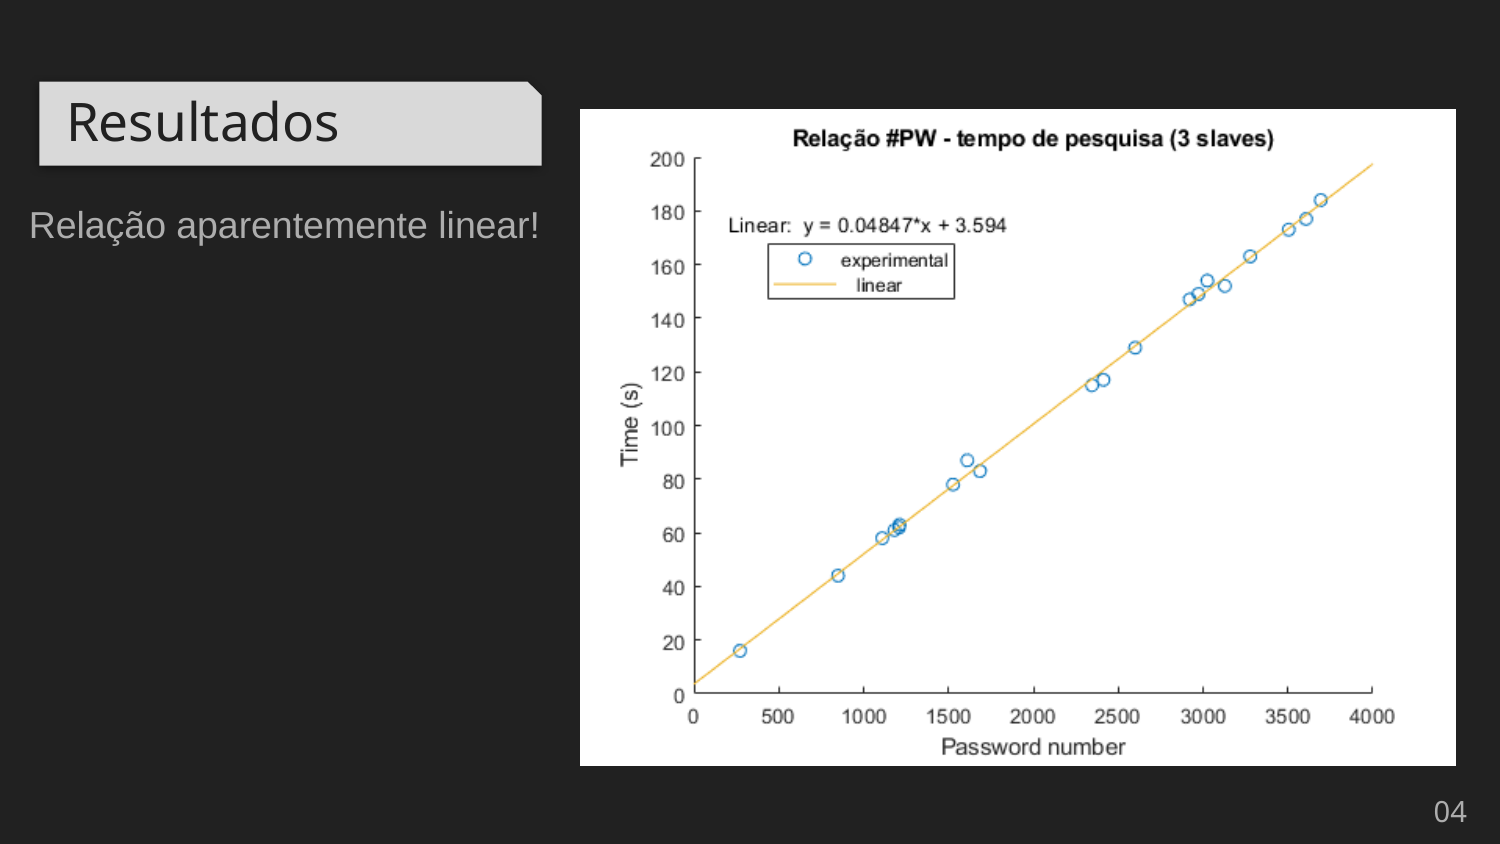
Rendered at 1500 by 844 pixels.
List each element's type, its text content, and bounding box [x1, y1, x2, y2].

title Resultados [51, 72, 1449, 167]
picture [580, 109, 1456, 767]
text_box 04 [1418, 778, 1500, 843]
text_box [39, 81, 51, 166]
list Relação aparentemente linear! [14, 179, 567, 740]
